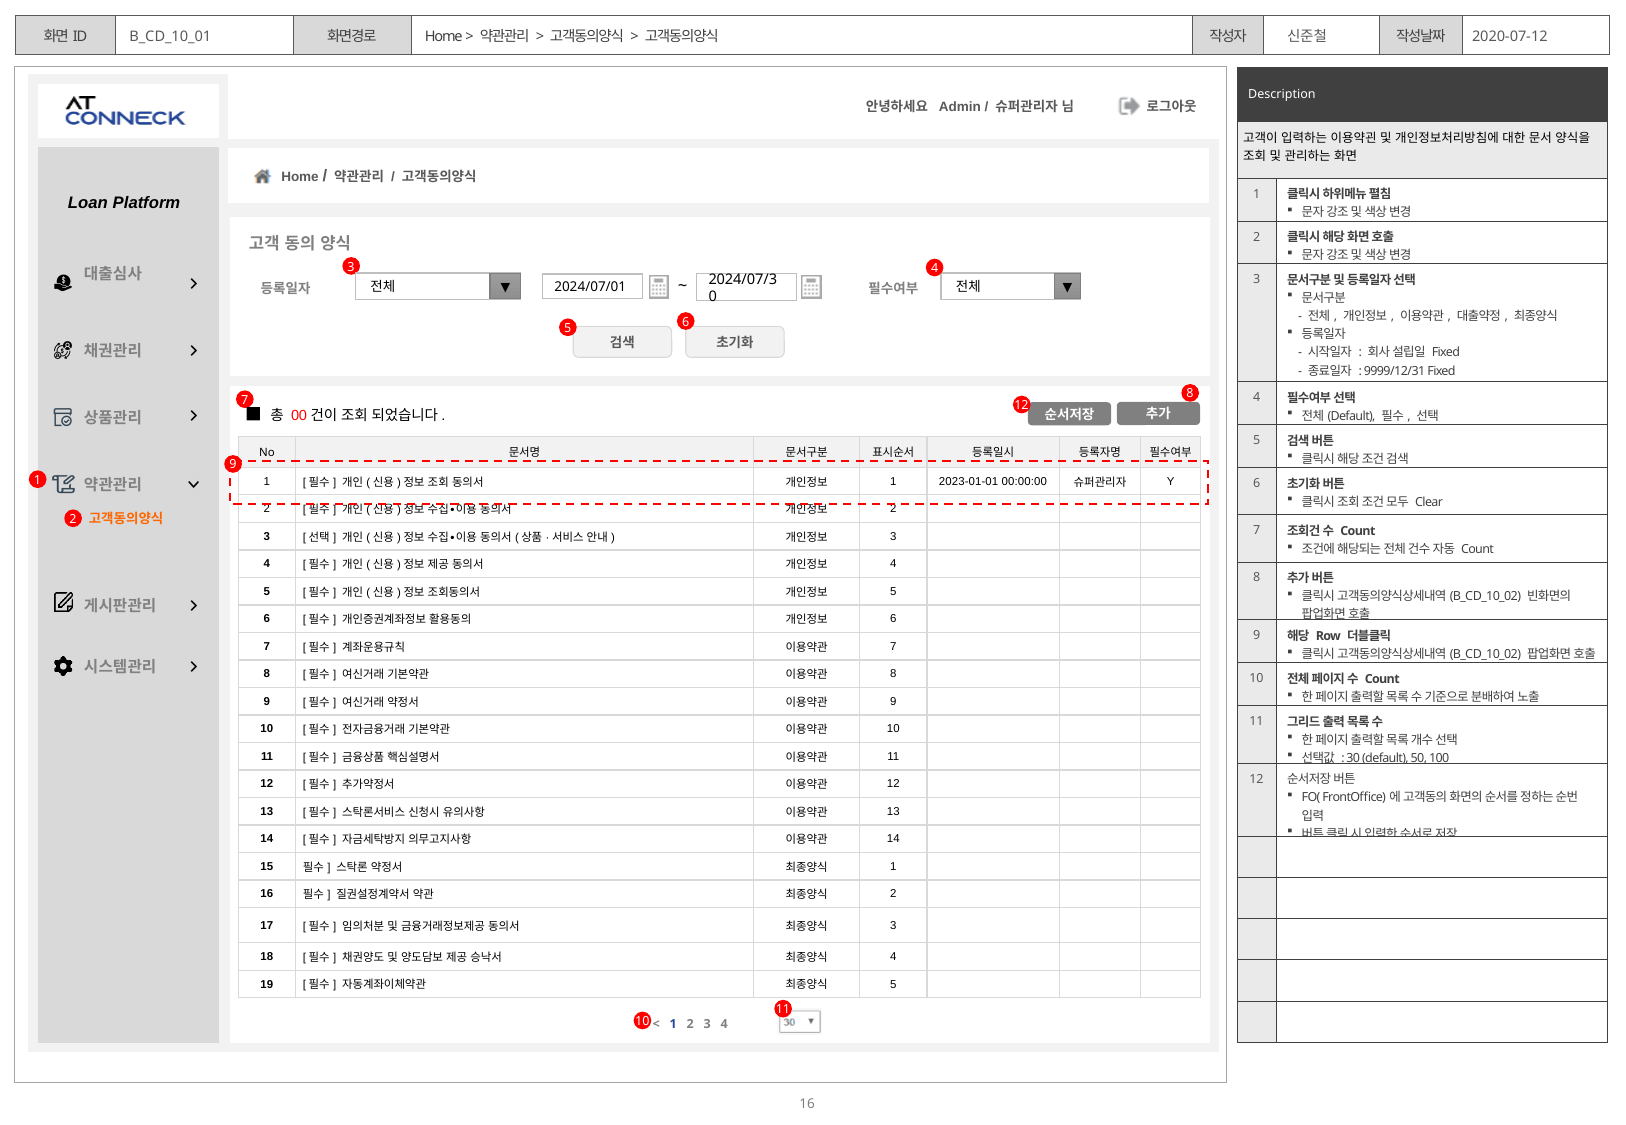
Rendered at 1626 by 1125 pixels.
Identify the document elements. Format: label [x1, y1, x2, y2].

table_cell [1277, 468, 1607, 514]
text_box [865, 79, 1238, 132]
table_cell [1277, 222, 1607, 263]
picture [188, 478, 199, 490]
picture [777, 1008, 822, 1035]
text_box [410, 17, 1138, 54]
table_cell [1238, 878, 1276, 918]
picture [53, 340, 73, 360]
table_cell [1277, 837, 1607, 877]
picture [188, 410, 199, 421]
table_cell [1238, 1002, 1276, 1042]
text_box [115, 17, 277, 54]
picture [61, 94, 188, 127]
table_cell [1238, 264, 1276, 381]
picture [248, 165, 273, 186]
table_cell [1277, 179, 1607, 221]
table_cell [1238, 620, 1276, 662]
text_box [28, 78, 1216, 1049]
table_cell [1277, 382, 1607, 424]
table_cell [1277, 706, 1607, 763]
table_cell [1238, 919, 1276, 959]
table_header [1238, 68, 1607, 121]
table_cell [1238, 122, 1607, 178]
table_cell [1238, 663, 1276, 705]
table_cell [1238, 425, 1276, 467]
table_cell [1277, 620, 1607, 662]
text_box [781, 1088, 830, 1122]
picture [188, 345, 199, 356]
table_cell [1277, 663, 1607, 705]
table_cell [1238, 222, 1276, 263]
table_cell [1277, 919, 1607, 959]
table_cell [1238, 382, 1276, 424]
table_cell [1238, 515, 1276, 562]
table_cell [1238, 764, 1276, 836]
table_cell [1277, 425, 1607, 467]
table_cell [1277, 563, 1607, 619]
table_cell [1238, 468, 1276, 514]
table_cell [1277, 1002, 1607, 1042]
table_cell [1277, 515, 1607, 562]
text_box [1458, 17, 1563, 54]
table_cell [1277, 878, 1607, 918]
table_cell [1238, 960, 1276, 1001]
text_box [1273, 17, 1378, 54]
table_cell [1277, 264, 1607, 381]
table_cell [1238, 563, 1276, 619]
table_cell [1238, 179, 1276, 221]
table_cell [1277, 764, 1607, 836]
table_cell [1277, 960, 1607, 1001]
table_cell [1238, 706, 1276, 763]
table_cell [1238, 837, 1276, 877]
